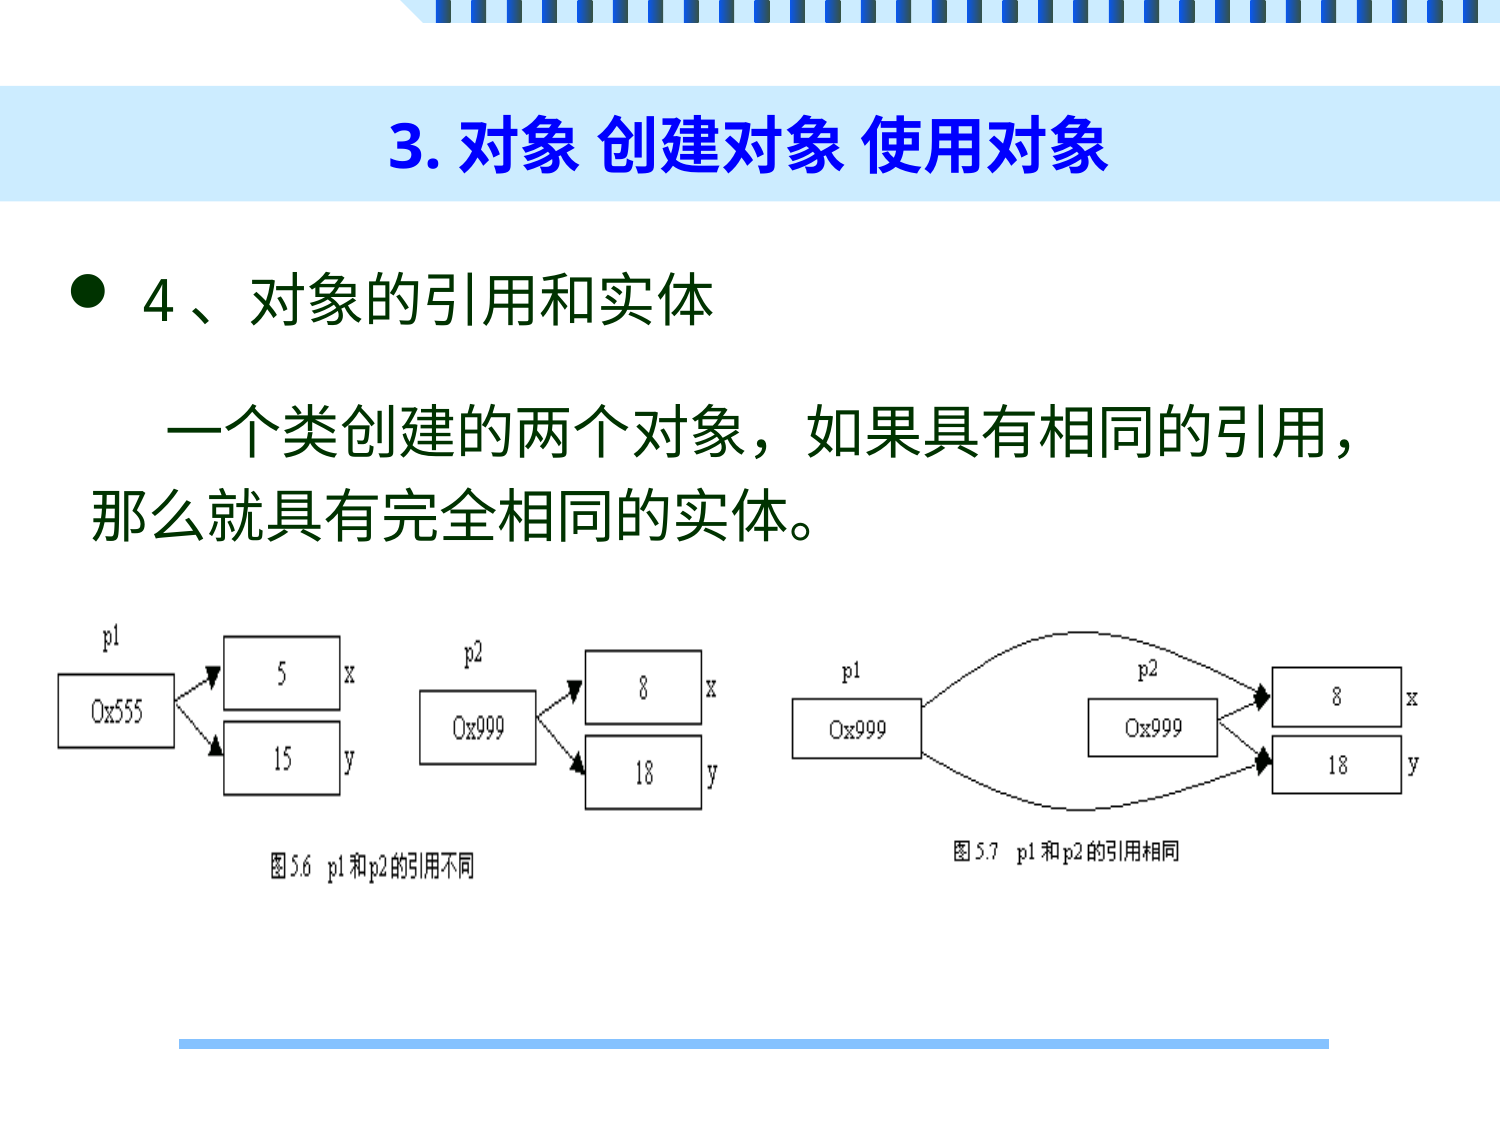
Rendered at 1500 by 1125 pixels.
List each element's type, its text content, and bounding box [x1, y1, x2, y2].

title 3.对象 创建对象 使用对象 [0, 85, 1500, 202]
text_box 一个类创建的两个对象，如果具有相同的引用，那么就具有完全相同的实体。 [75, 374, 1411, 557]
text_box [55, 615, 724, 892]
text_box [766, 616, 1433, 880]
text_box 4、对象的引用和实体 [51, 255, 730, 341]
